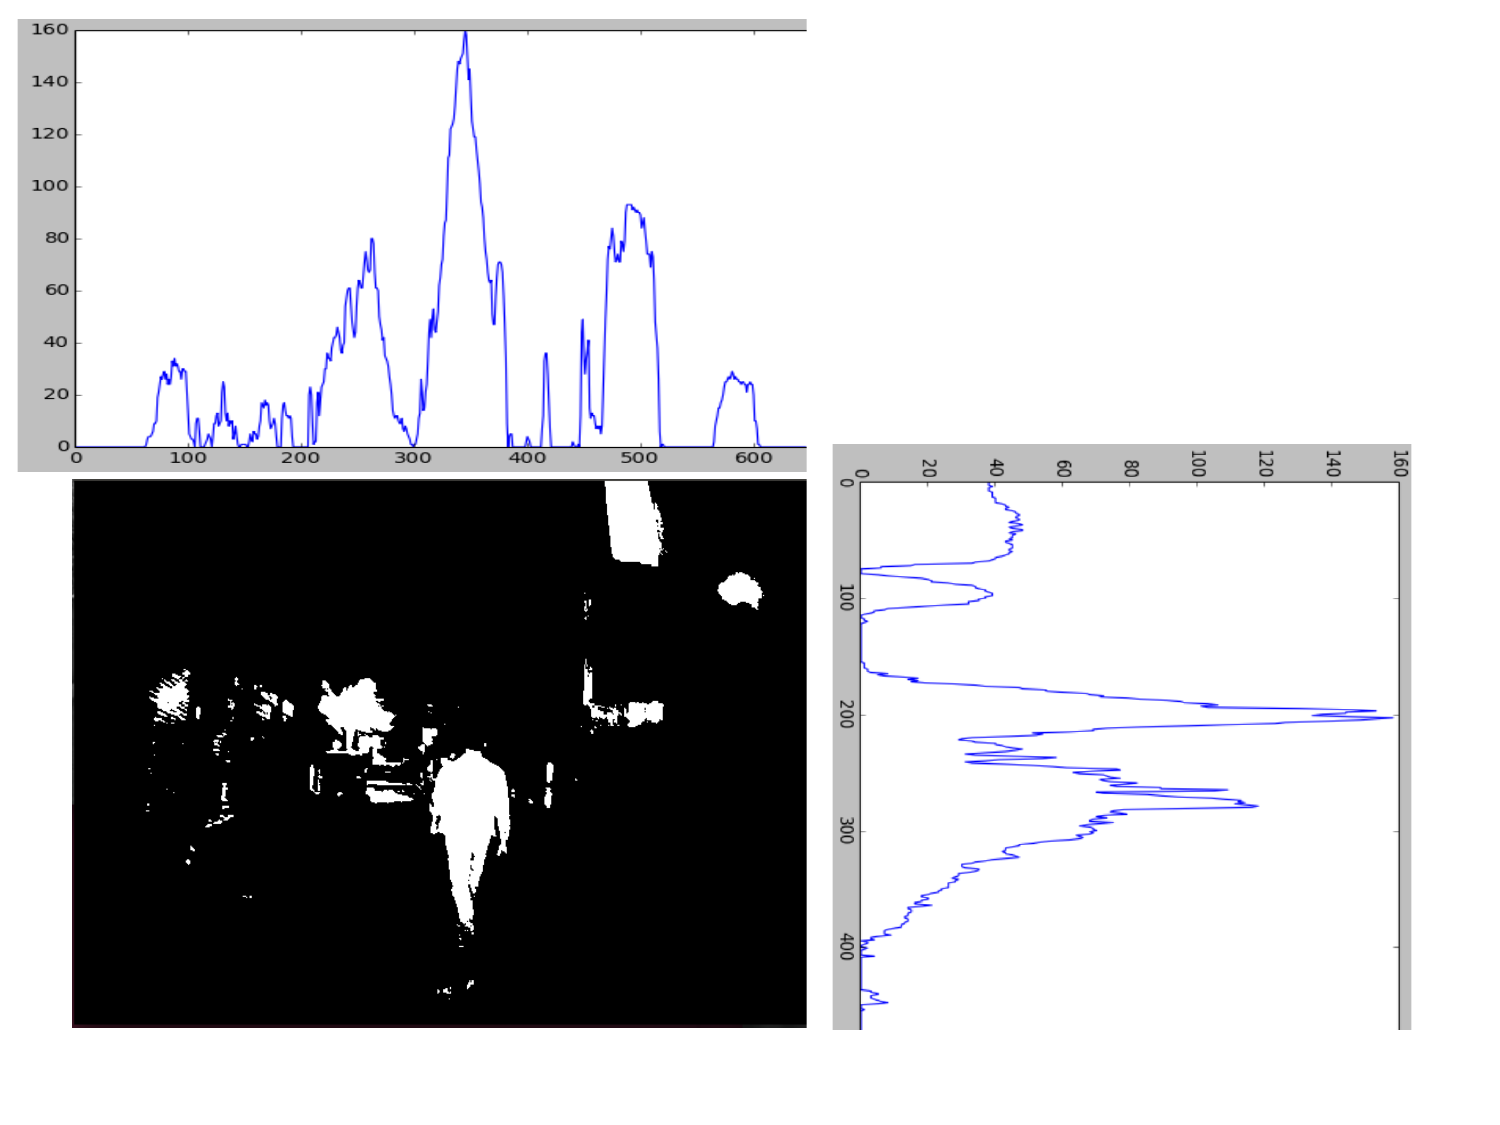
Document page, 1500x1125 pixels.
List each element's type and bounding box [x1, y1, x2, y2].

text_box [17, 18, 1412, 1030]
